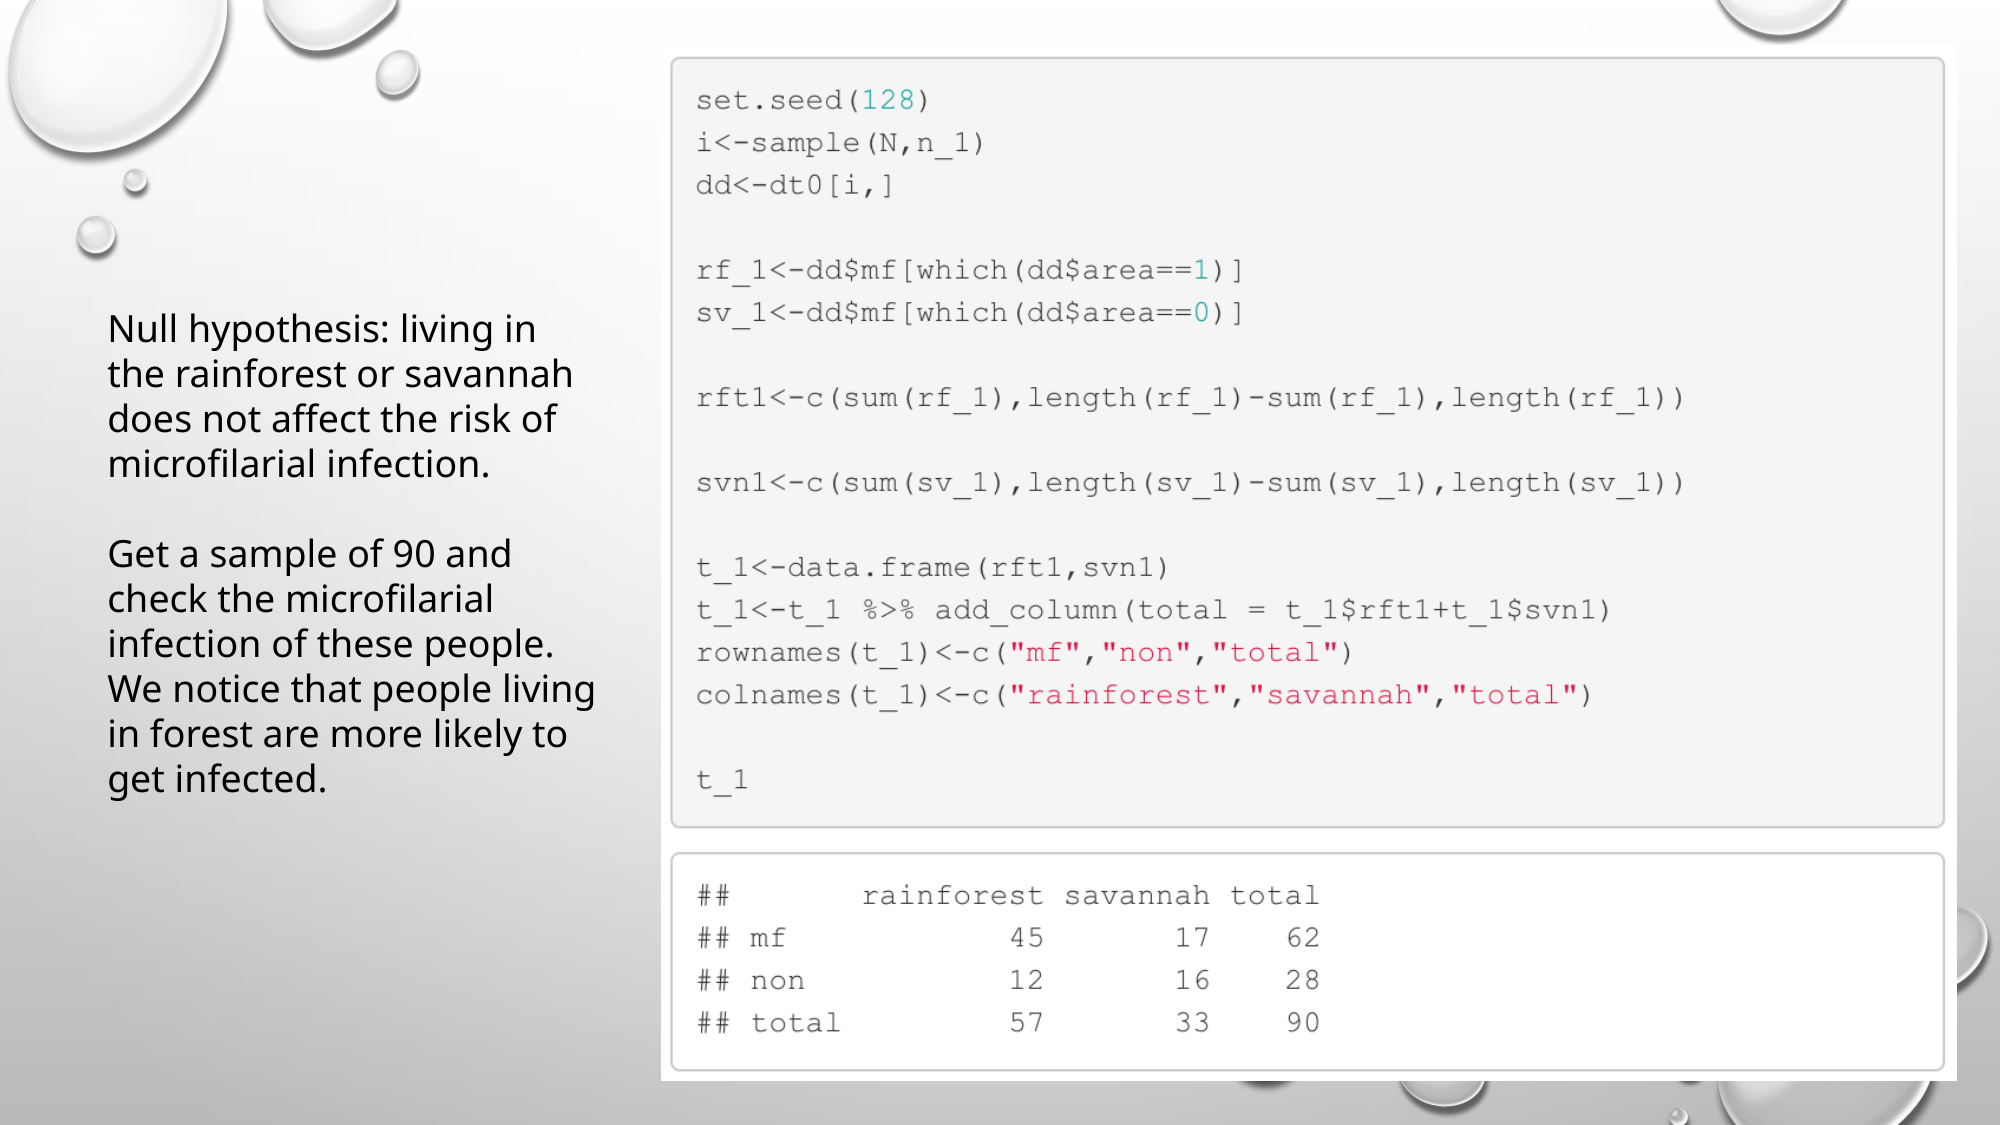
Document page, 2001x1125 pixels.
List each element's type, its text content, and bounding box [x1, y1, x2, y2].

text_box Null hypothesis: living in the rainforest or savannah does not affect the risk of microfilarial infection. Get a sample of 90 and check the microfilarial infection of these people. We notice that people living in forest are more likely to get infected. [92, 297, 615, 808]
picture [0, 0, 2000, 1125]
